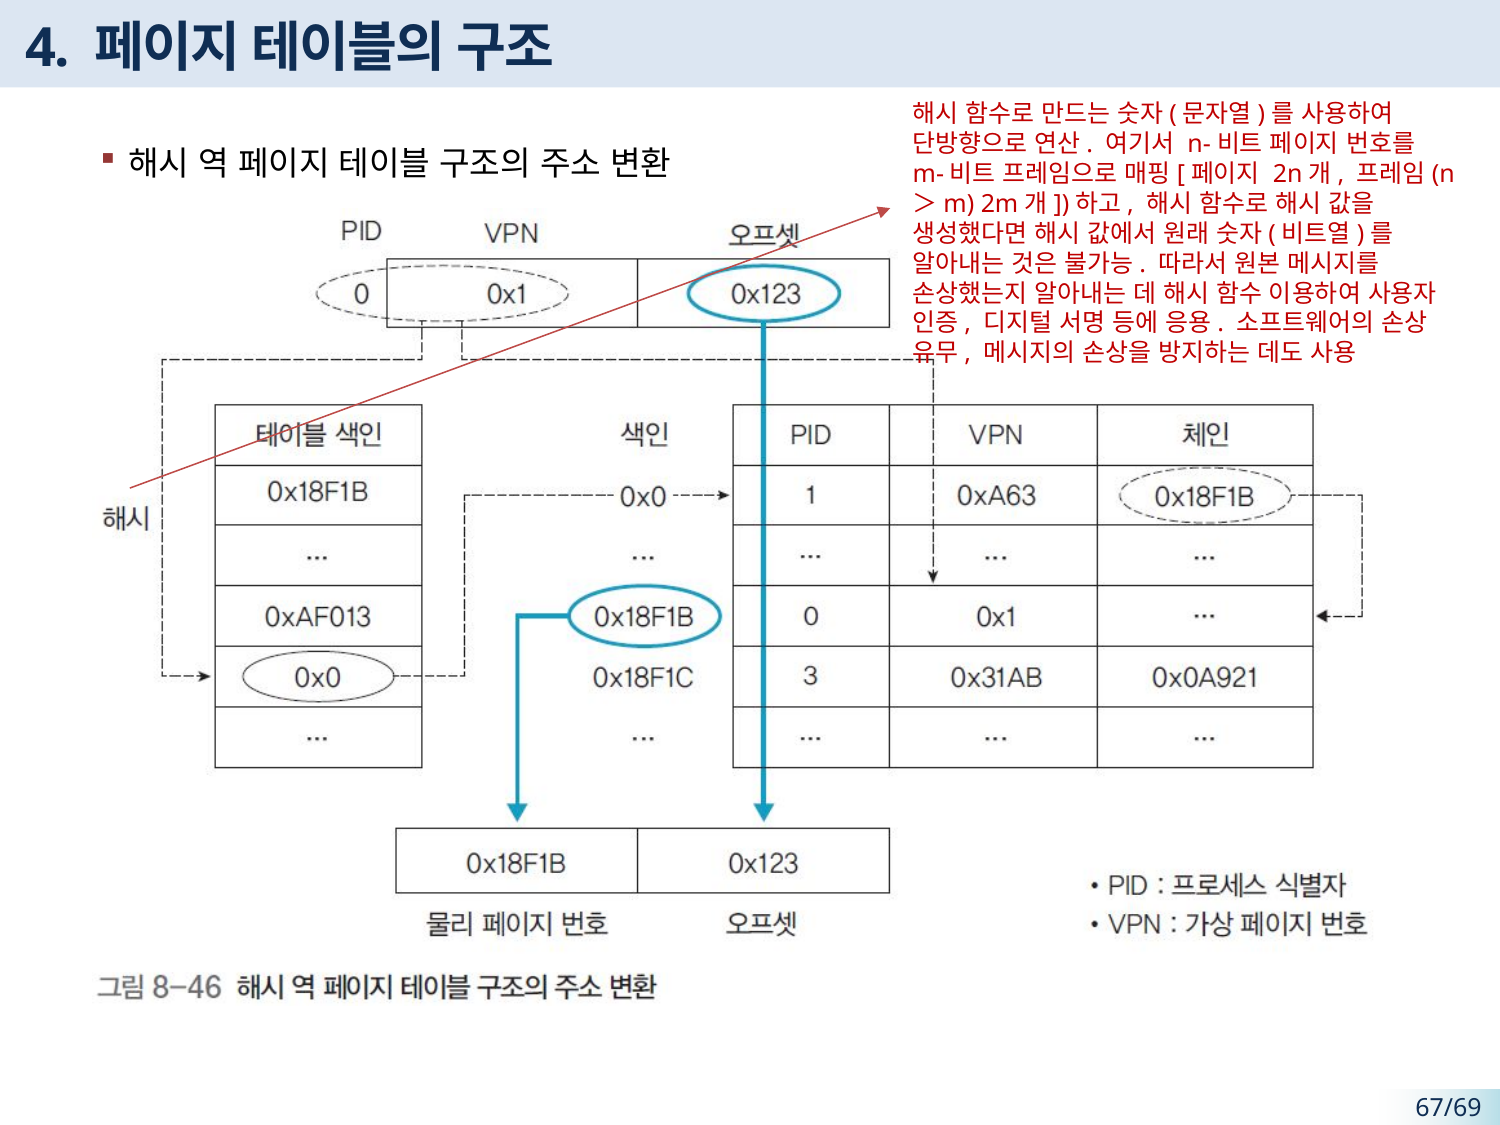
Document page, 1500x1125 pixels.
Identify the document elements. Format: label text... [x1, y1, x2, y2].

title 4. 페이지 테이블의 구조 [10, 5, 1500, 84]
picture [92, 207, 1381, 1006]
text_box 해시 함수로 만드는 숫자(문자열)를 사용하여 단방향으로 연산. 여기서 n-비트 페이지 번호를 m-비트 프레임으로 매핑[페이지 2n개, 프레임(n＞m) 2m개])하고, 해시 함수로 해시 값을 생성했다면 해시 값에서 원래 숫자(비트열)를 알아내는 것은 불가능. 따라서 원본 메시지를 손상했는지 알아내는 데 해시 함수 이용하여 사용자 인증, 디지털 서명 등에 응용. 소프트웨어의 손상 유무, 메시지의 손상을 방지하는 데도 사용 [897, 90, 1474, 375]
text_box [129, 207, 891, 489]
list 해시 역 페이지 테이블 구조의 주소 변환 [10, 126, 1481, 1057]
